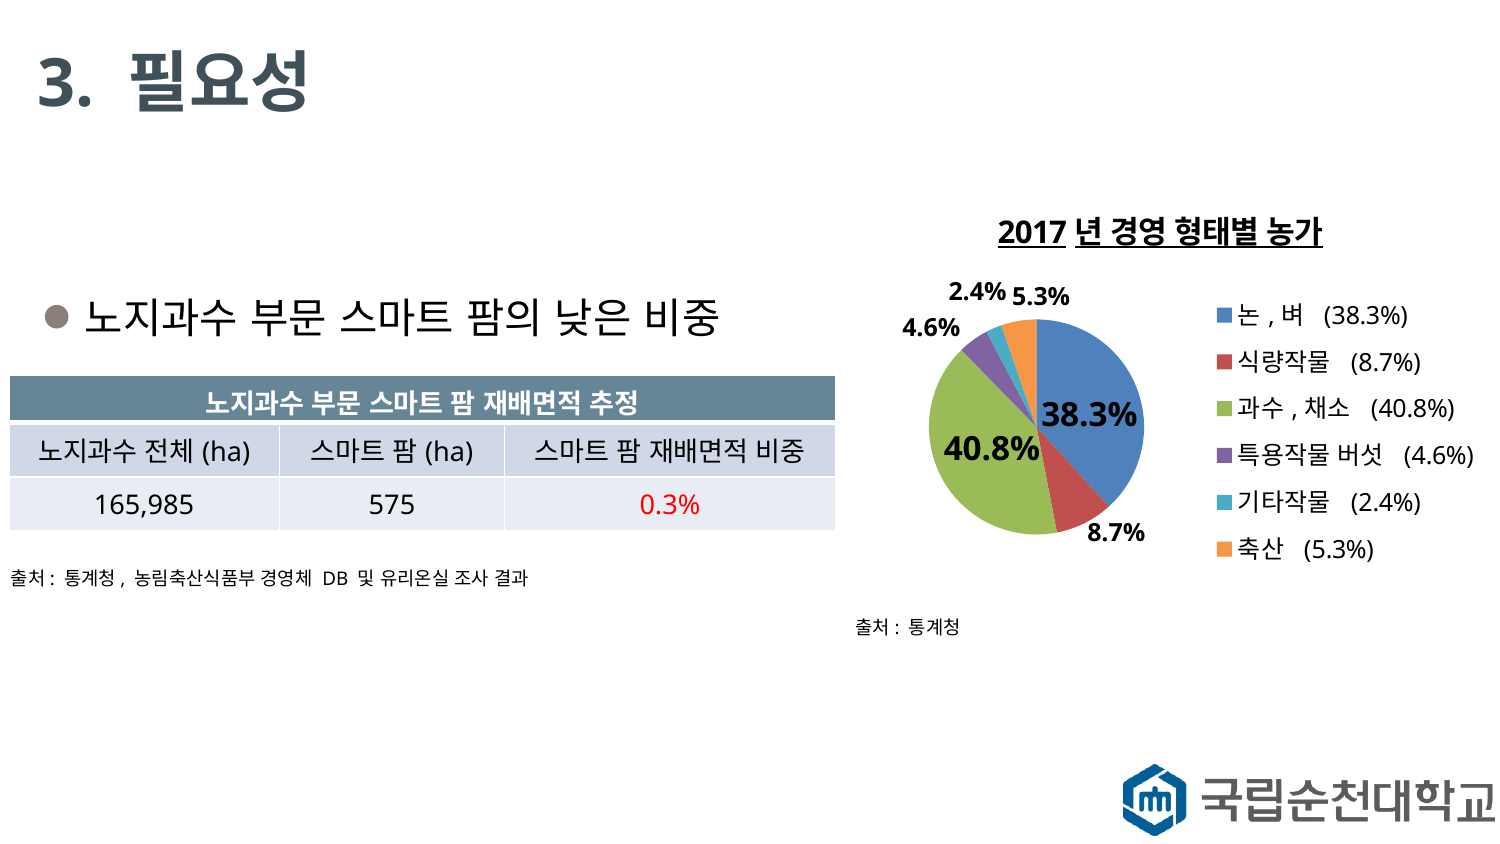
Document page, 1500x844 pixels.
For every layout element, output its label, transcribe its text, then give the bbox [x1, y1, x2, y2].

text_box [856, 200, 1495, 594]
table_cell 스마트 팜 재배면적 비중 [505, 425, 835, 476]
table_cell 165,985 [10, 478, 279, 530]
text_box 3. 필요성 [22, 32, 328, 127]
picture [1123, 764, 1495, 836]
table_cell 575 [280, 478, 504, 530]
text_box 출처: 통계청, 농림축산식품부 경영체 DB 및 유리온실 조사 결과 [0, 559, 544, 597]
table_cell 노지과수 전체(ha) [10, 425, 279, 476]
text_box 노지과수 부문 스마트 팜의 낮은 비중 [69, 283, 736, 349]
table_cell 0.3% [505, 478, 835, 530]
text_box 출처: 통계청 [840, 608, 976, 646]
text_box [42, 302, 71, 331]
table_cell 스마트 팜(ha) [280, 425, 504, 476]
table_header 노지과수 부문 스마트 팜 재배면적 추정 [10, 376, 835, 420]
